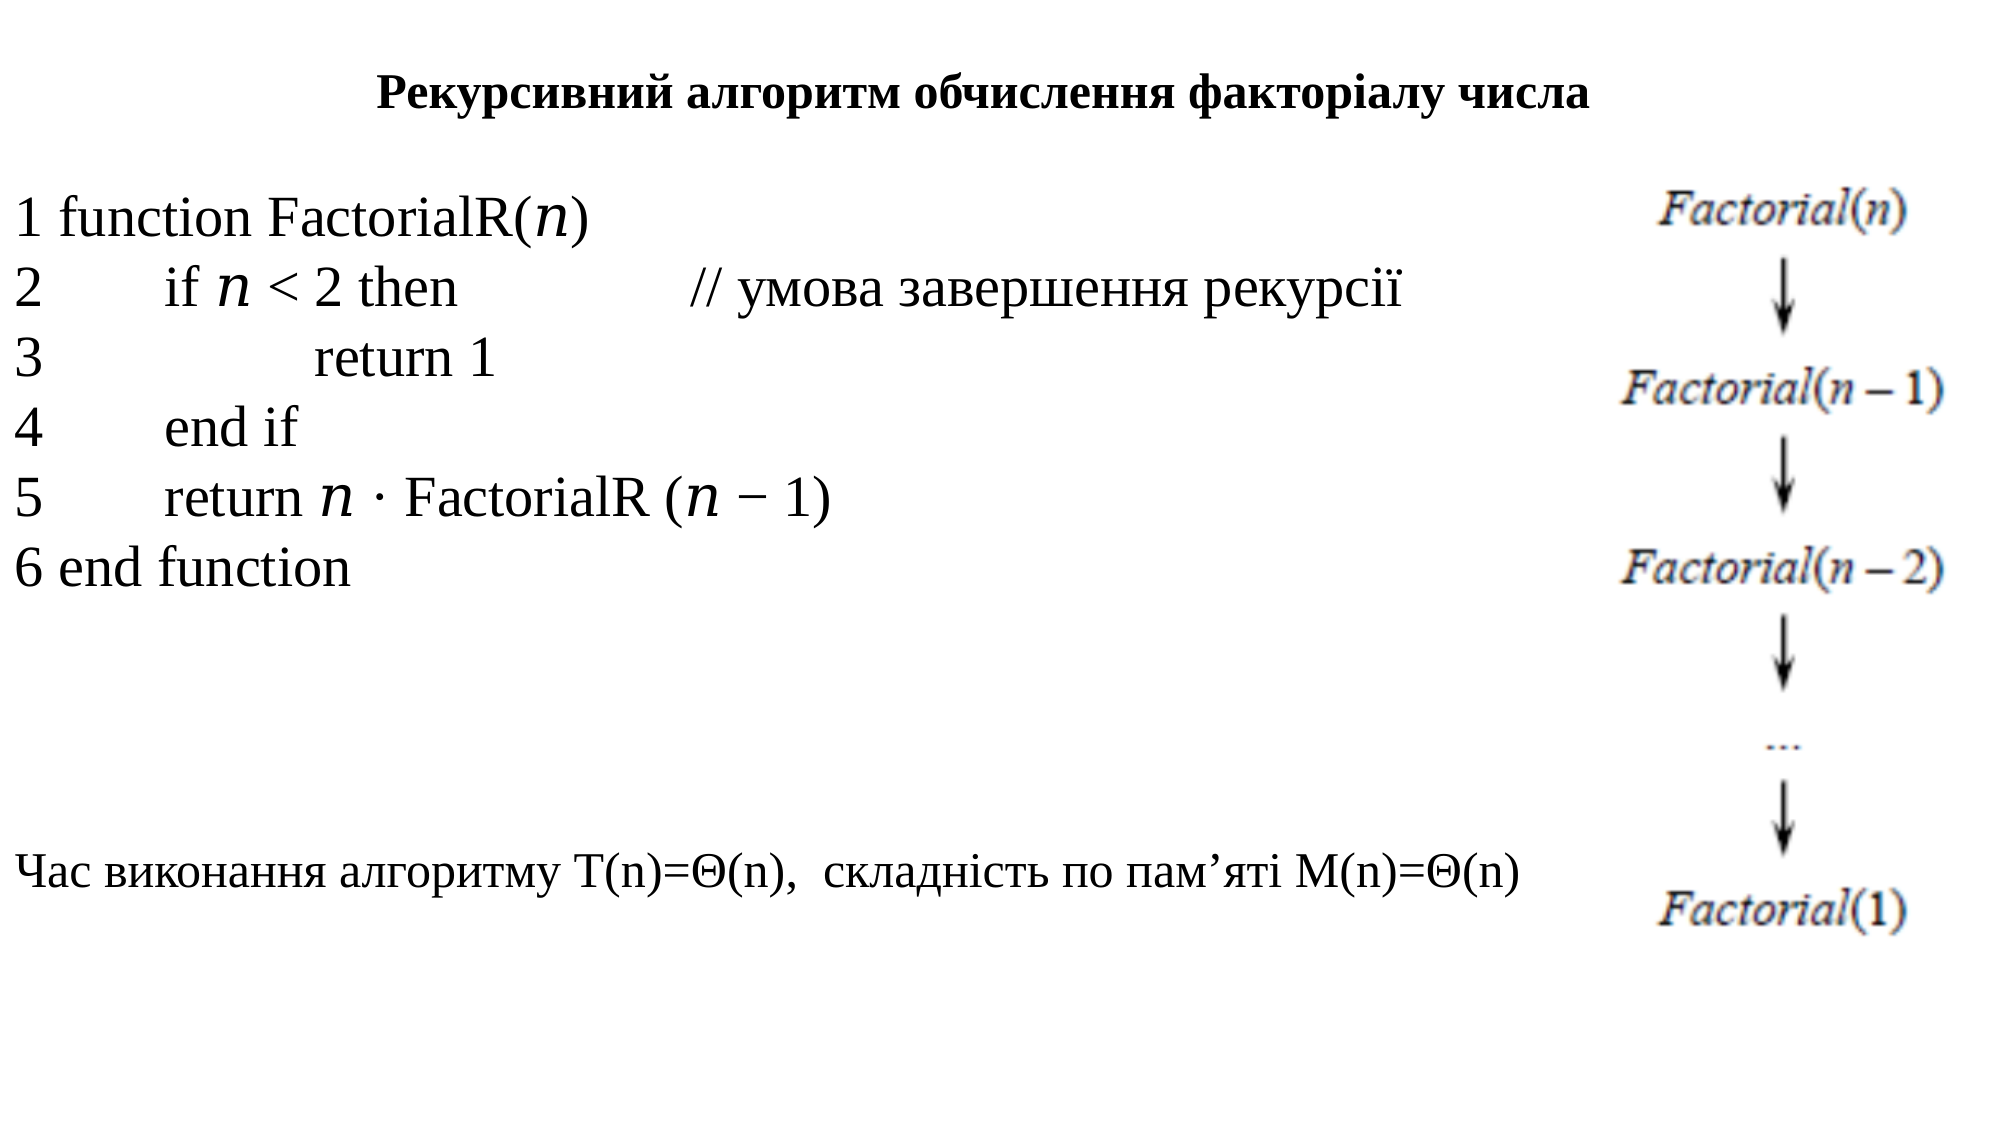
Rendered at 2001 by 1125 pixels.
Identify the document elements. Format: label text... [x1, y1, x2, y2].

text_box Рекурсивний алгоритм обчислення факторіалу числа 1 function FactorialR(𝑛) 2 if 𝑛 < 2 then // умова завершення рекурсії 3 return 1 4 end if 5 return 𝑛 · FactorialR (𝑛 − 1) 6 end function Час виконання алгоритму T(n)=Θ(n), складність по пам’яті М(n)=Θ(n) [0, 50, 1967, 1026]
picture [1564, 159, 1967, 966]
